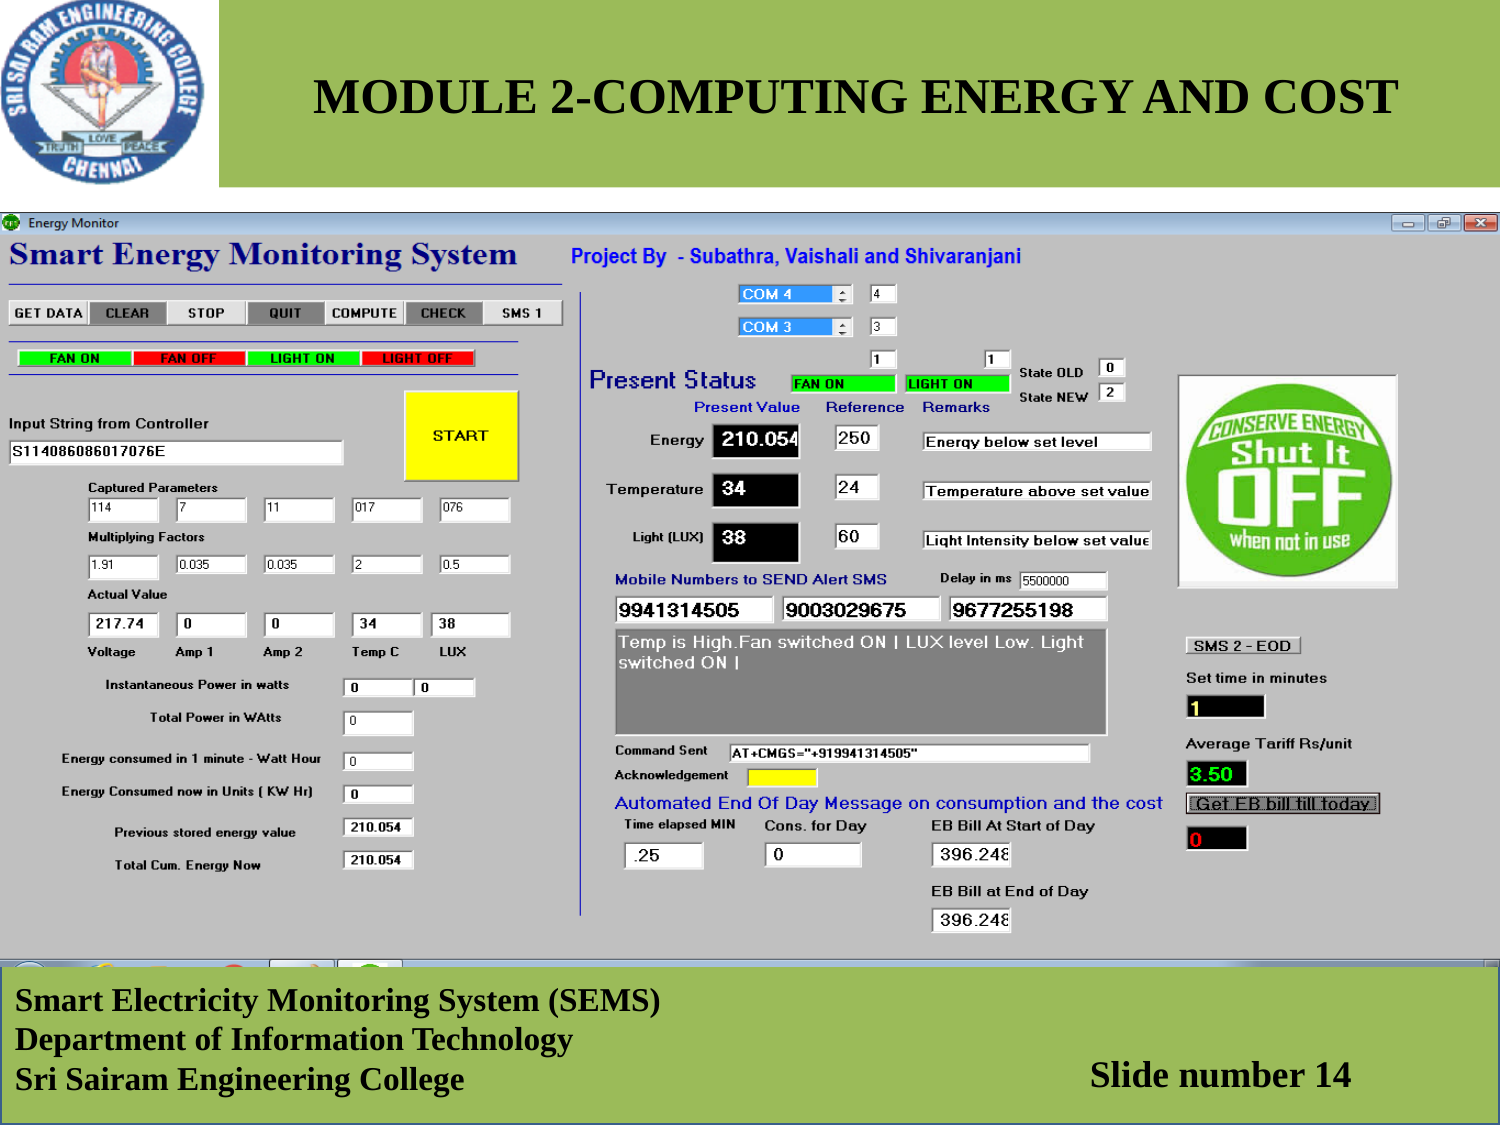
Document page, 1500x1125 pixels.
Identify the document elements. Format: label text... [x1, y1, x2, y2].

picture [0, 0, 219, 188]
title MODULE 2-COMPUTING ENERGY AND COST [220, 0, 1500, 188]
slide_number Slide number 14 [1074, 1042, 1425, 1103]
text_box Smart Electricity Monitoring System (SEMS) Department of Information Technology Sri Sairam Engineering College [0, 974, 1500, 1125]
picture [0, 212, 1500, 967]
